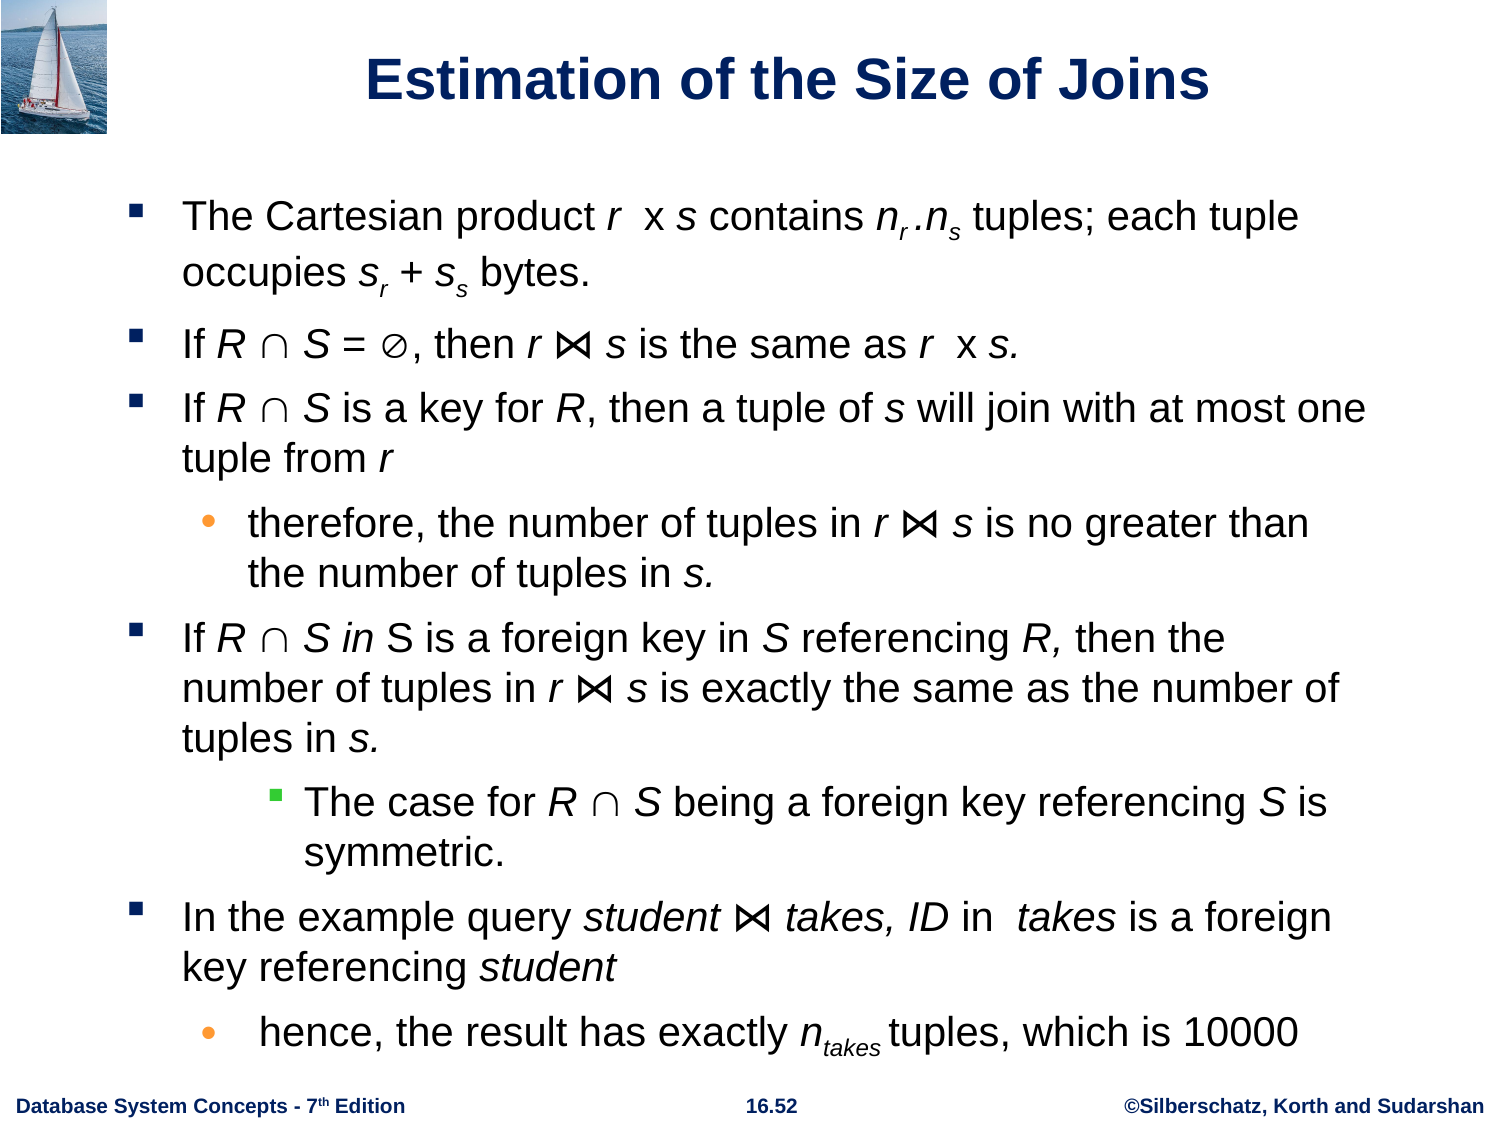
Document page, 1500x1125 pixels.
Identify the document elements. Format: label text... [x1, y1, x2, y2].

picture [1, 0, 107, 134]
title Estimation of the Size of Joins [125, 18, 1452, 120]
list The Cartesian product r x s contains nr .ns tuples; each tuple occupies sr + ss bytes. If R  S = , then r ⋈ s is the same as r x s. If R  S is a key for R, then a tuple of s will join with at most one tuple from r therefore, the number of tuples in r ⋈ s is no greater than the number of tuples in s. If R  S in S is a foreign key in S referencing R, then the number of tuples in r ⋈ s is exactly the same as the number of tuples in s. The case for R  S being a foreign key referencing S is symmetric. In the example query student ⋈ takes, ID in takes is a foreign key referencing student hence, the result has exactly ntakes tuples, which is 10000 [110, 180, 1390, 1062]
